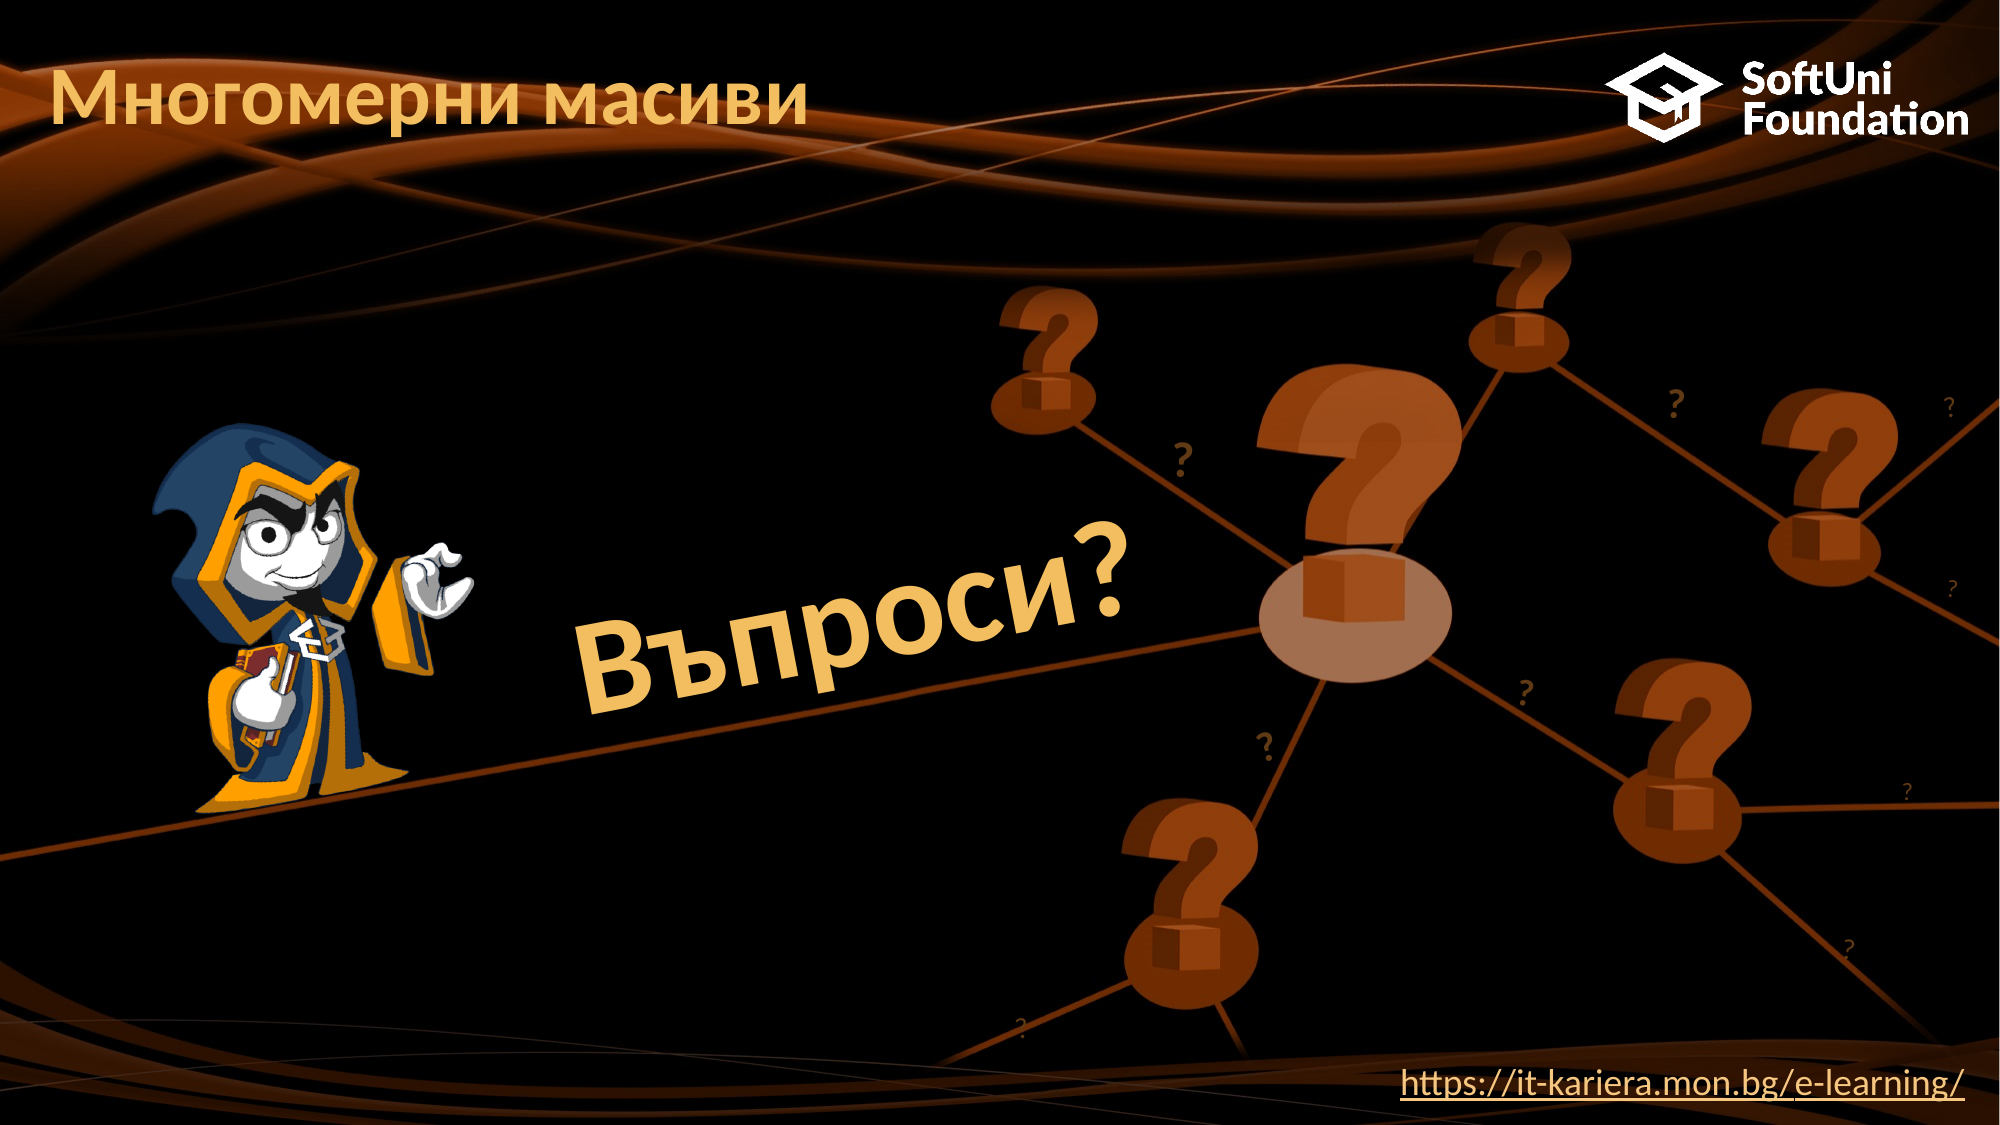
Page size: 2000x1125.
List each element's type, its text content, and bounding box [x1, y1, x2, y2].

picture [0, 0, 2000, 1125]
list https://it-kariera.mon.bg/e-learning/ [250, 1050, 1971, 1108]
title Многомерни масиви [30, 6, 1602, 189]
